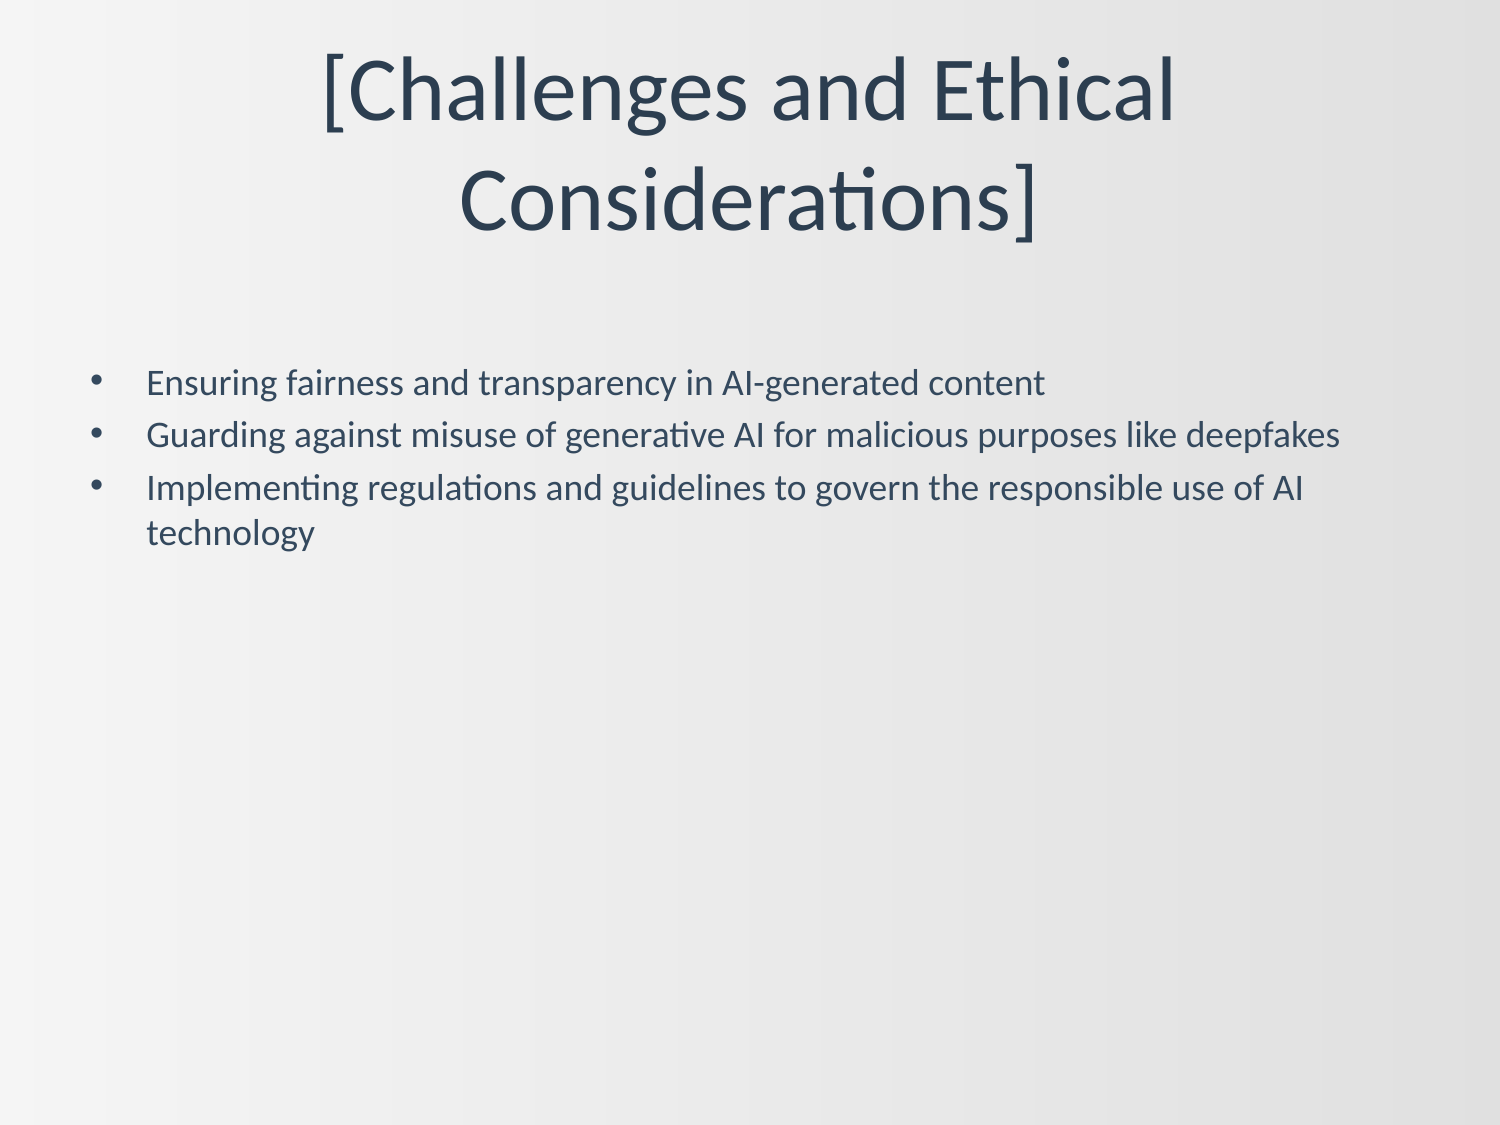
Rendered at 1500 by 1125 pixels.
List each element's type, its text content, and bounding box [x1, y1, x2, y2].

title [Challenges and Ethical Considerations] [75, 45, 1425, 233]
list Ensuring fairness and transparency in AI-generated content Guarding against misuse of generative AI for malicious purposes like deepfakes Implementing regulations and guidelines to govern the responsible use of AI technology [75, 262, 1425, 1005]
